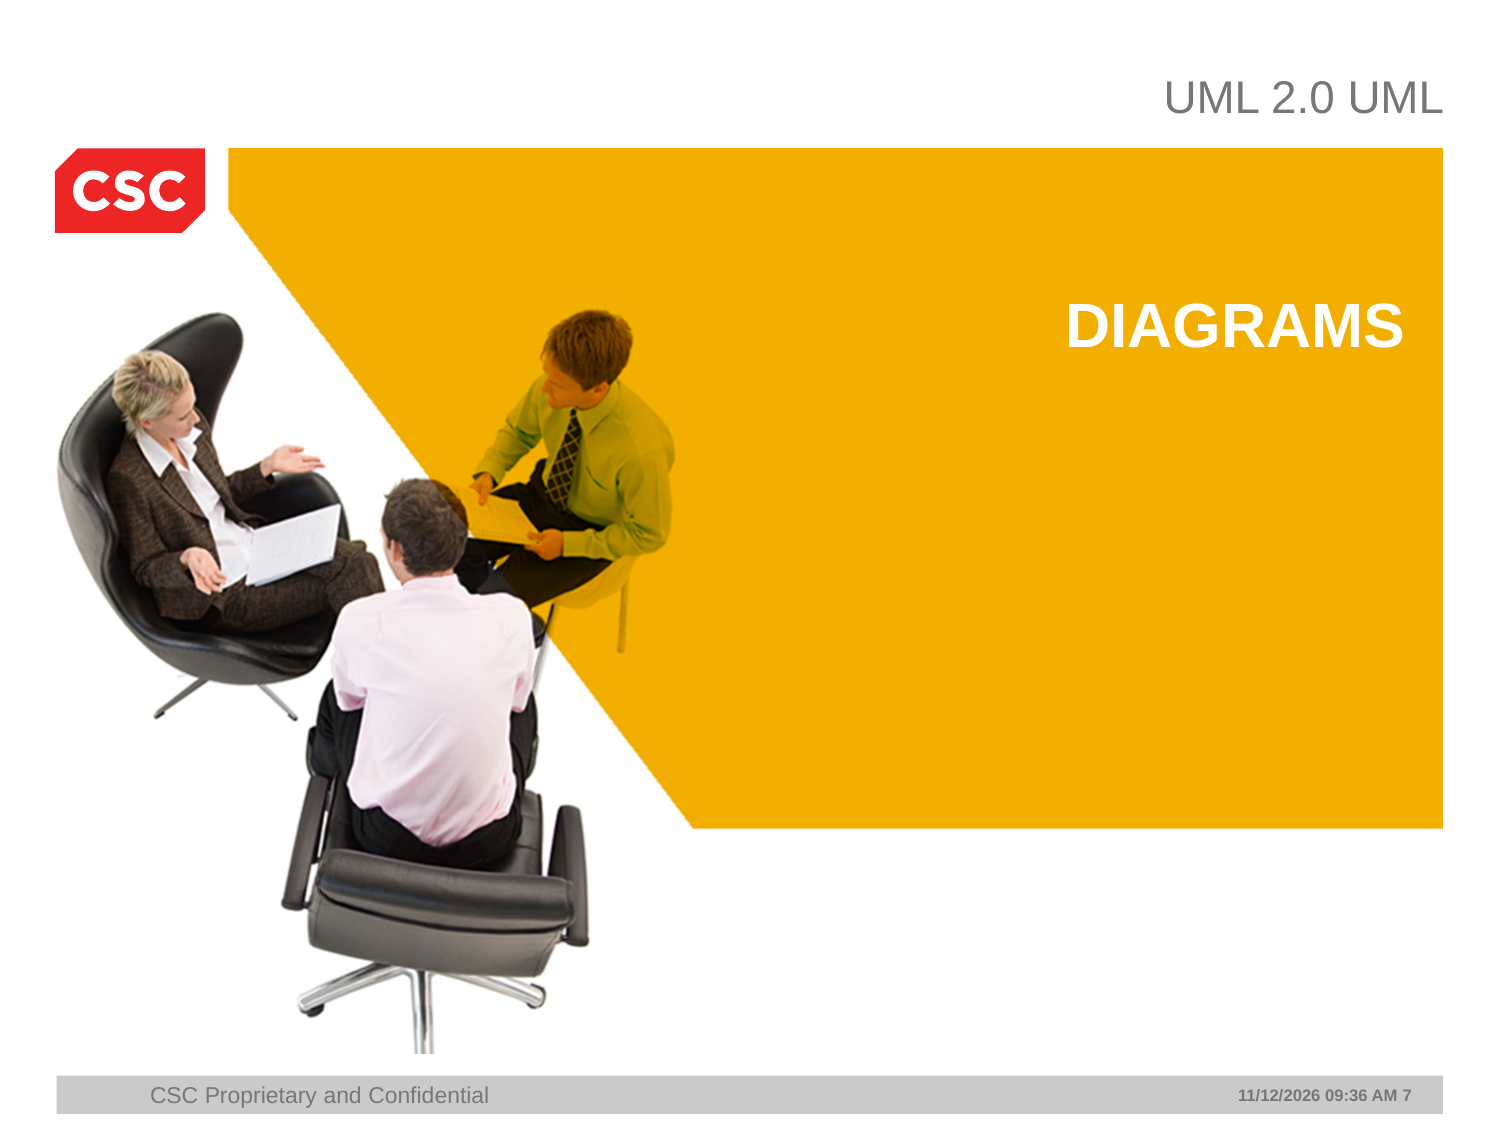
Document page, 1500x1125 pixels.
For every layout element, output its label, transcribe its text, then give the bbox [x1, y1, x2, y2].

text_box UML 2.0 UML [56, 72, 1445, 174]
picture [46, 147, 1444, 1055]
title DIAGRAMS [676, 182, 1407, 472]
